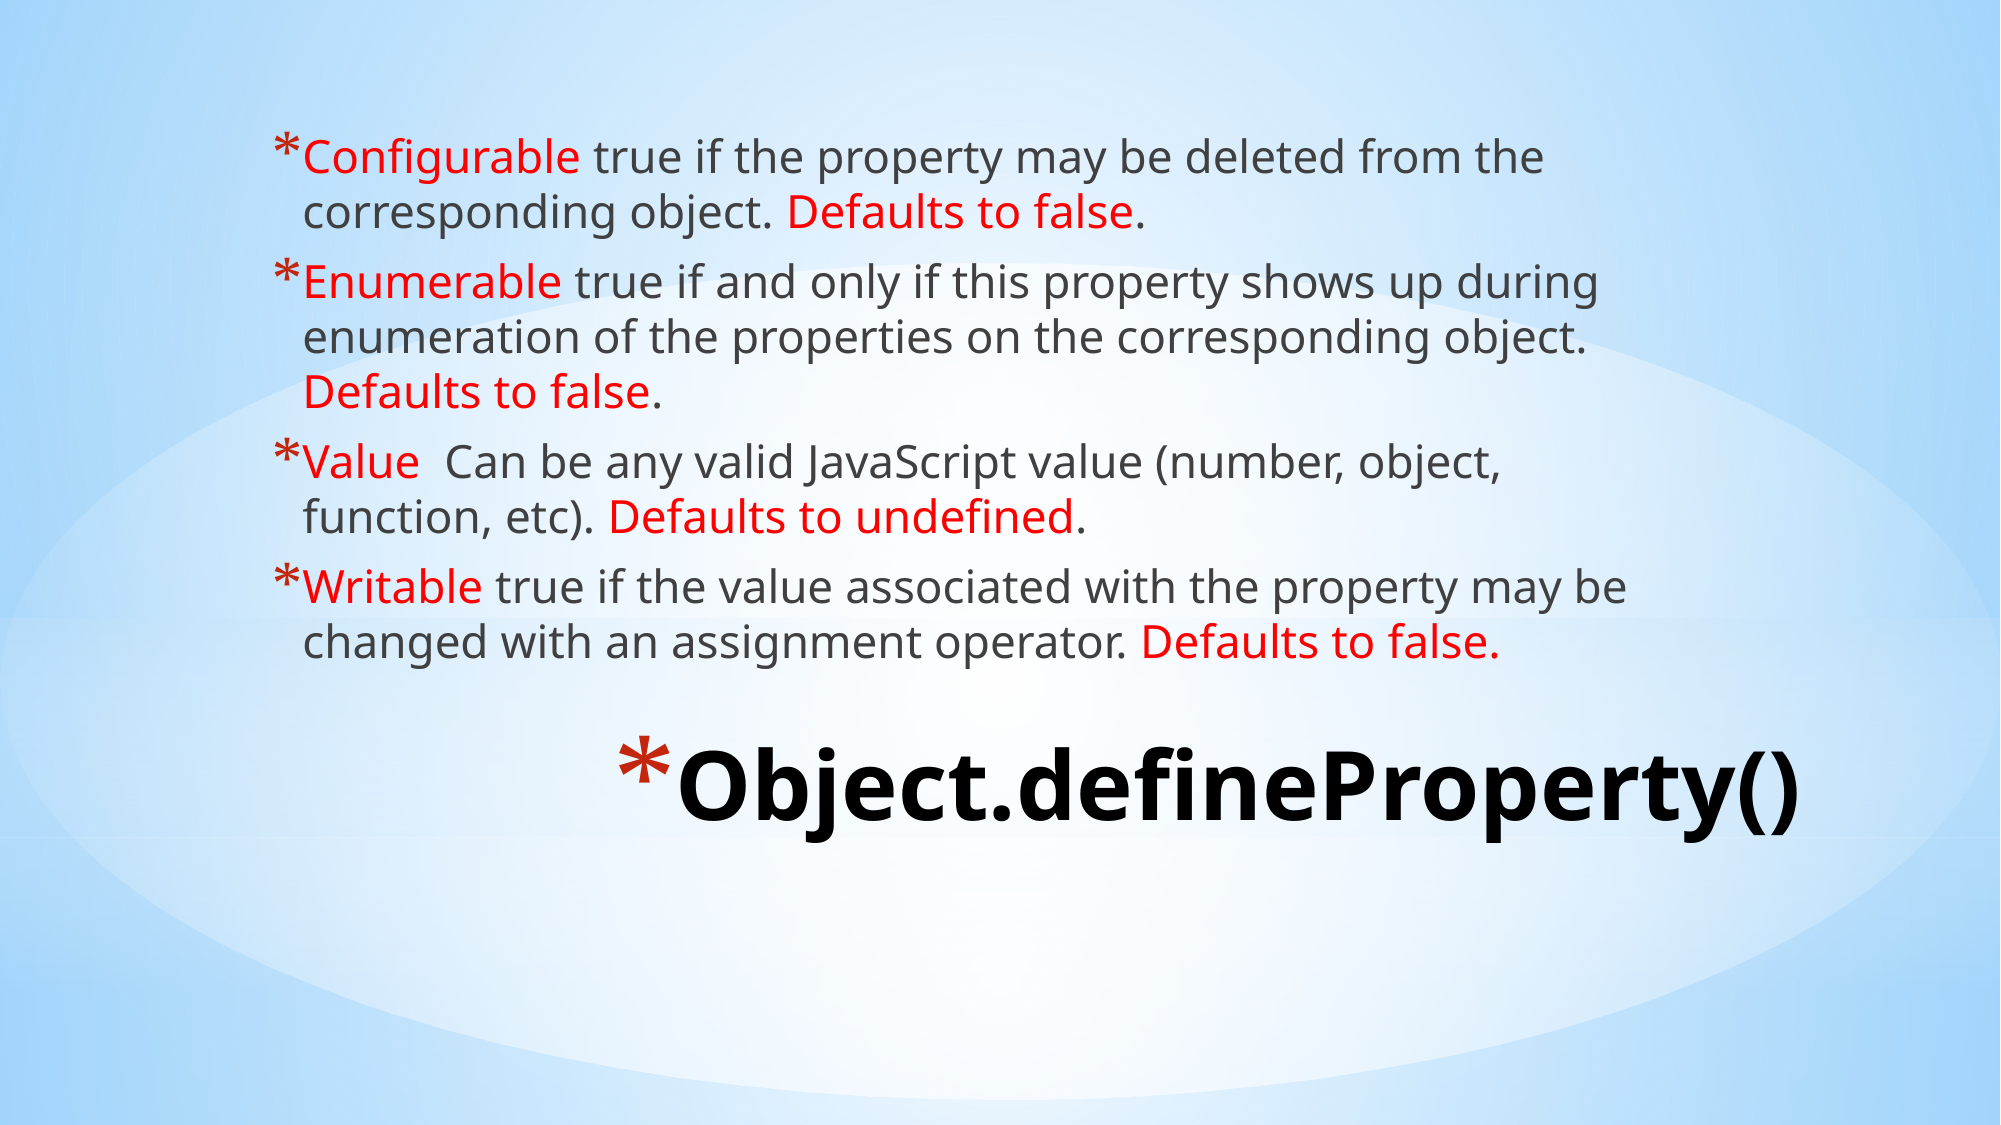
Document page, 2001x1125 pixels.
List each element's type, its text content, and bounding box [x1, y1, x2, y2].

title Object.defineProperty() [392, 717, 1817, 905]
list Configurable true if the property may be deleted from the corresponding object. Defaults to false. Enumerable true if and only if this property shows up during enumeration of the properties on the corresponding object. Defaults to false. Value Can be any valid JavaScript value (number, object, function, etc). Defaults to undefined. Writable true if the value associated with the property may be changed with an assignment operator. Defaults to false. [249, 120, 1650, 690]
